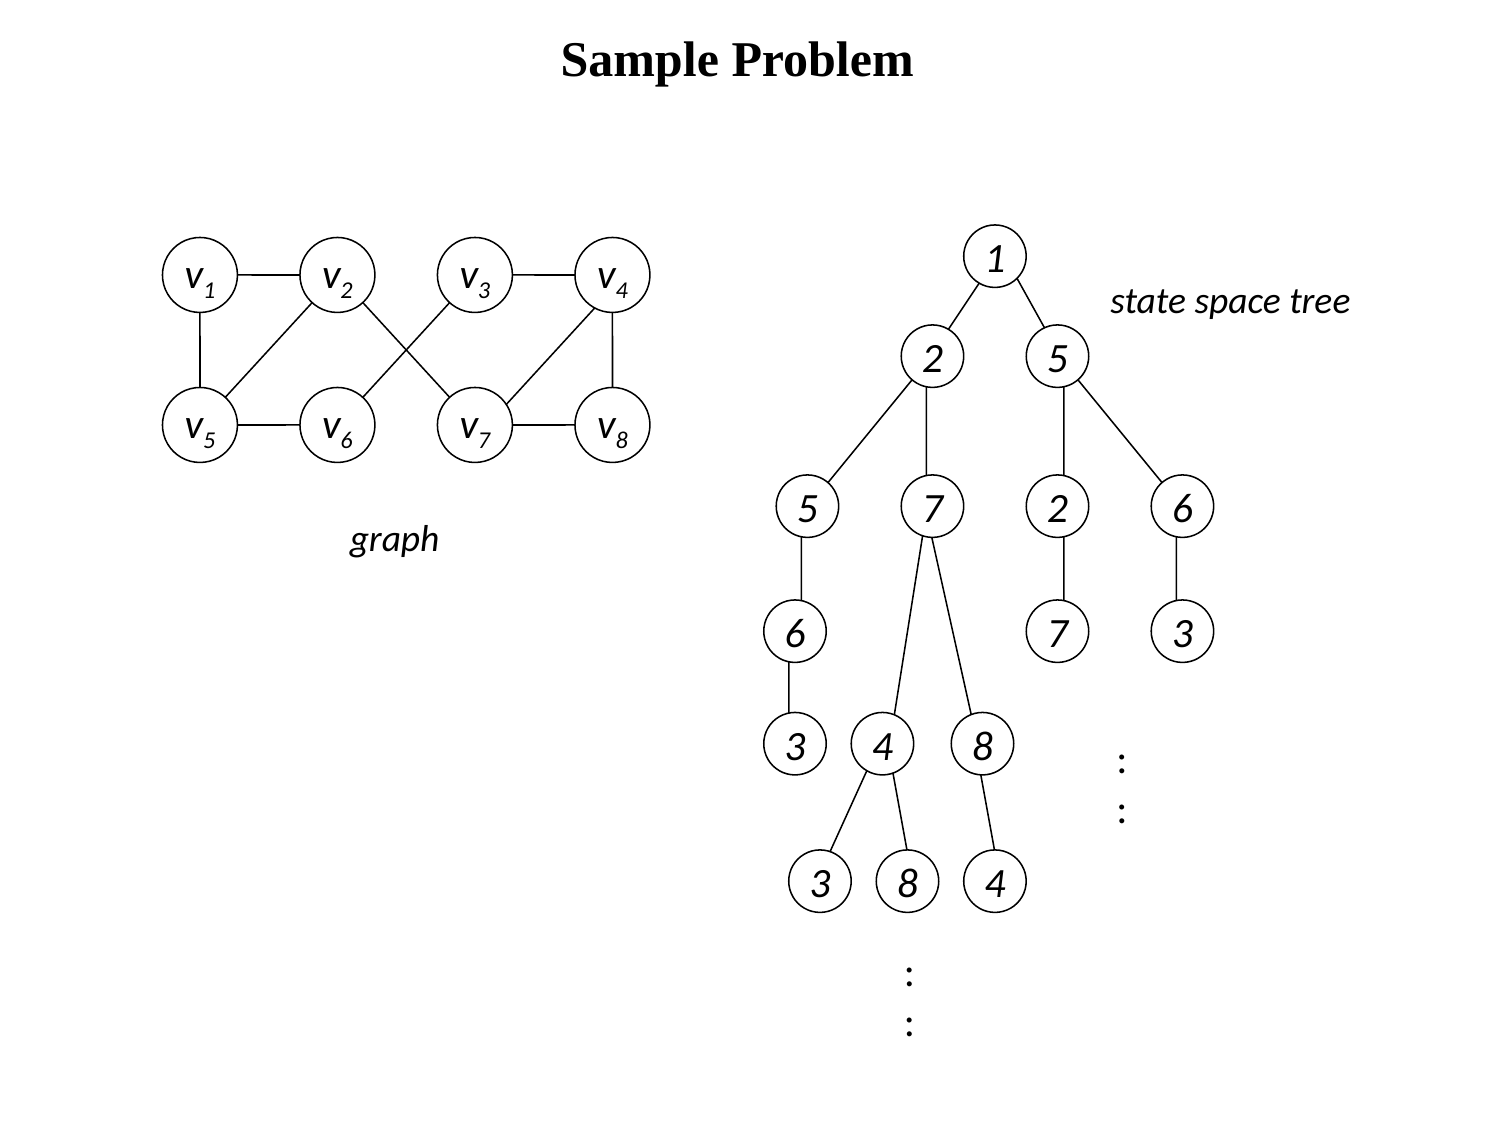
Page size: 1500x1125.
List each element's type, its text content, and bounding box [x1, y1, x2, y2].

text_box : : [889, 937, 931, 1053]
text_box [763, 224, 1214, 913]
text_box state space tree [1220, 268, 1366, 329]
text_box graph [334, 506, 455, 566]
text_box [162, 237, 651, 463]
title Sample Problem [99, 12, 1375, 100]
